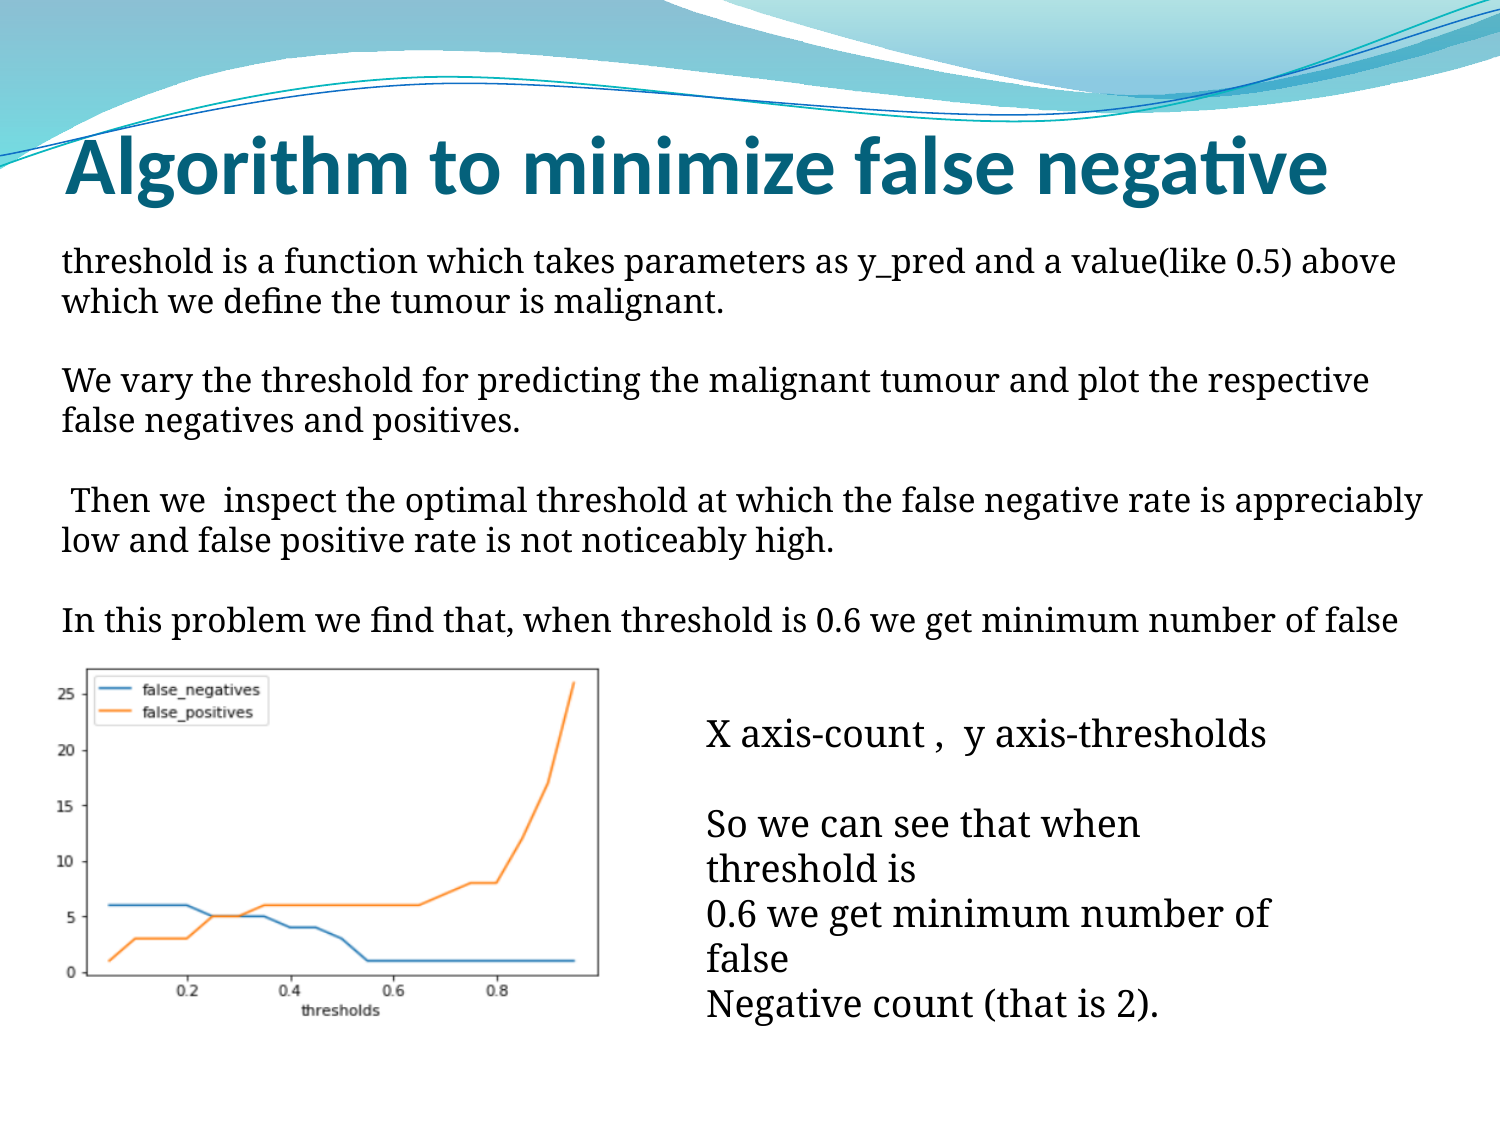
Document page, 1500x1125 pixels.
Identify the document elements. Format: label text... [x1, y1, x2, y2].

text_box X axis-count , y axis-thresholds So we can see that when threshold is 0.6 we get minimum number of false Negative count (that is 2). [691, 703, 1325, 1078]
title Algorithm to minimize false negative [46, 23, 1432, 187]
text_box threshold is a function which takes parameters as y_pred and a value(like 0.5) above which we define the tumour is malignant. We vary the threshold for predicting the malignant tumour and plot the respective false negatives and positives. Then we inspect the optimal threshold at which the false negative rate is appreciably low and false positive rate is not noticeably high. In this problem we find that, when threshold is 0.6 we get minimum number of false negatives. [46, 187, 1442, 687]
picture [23, 644, 610, 1033]
